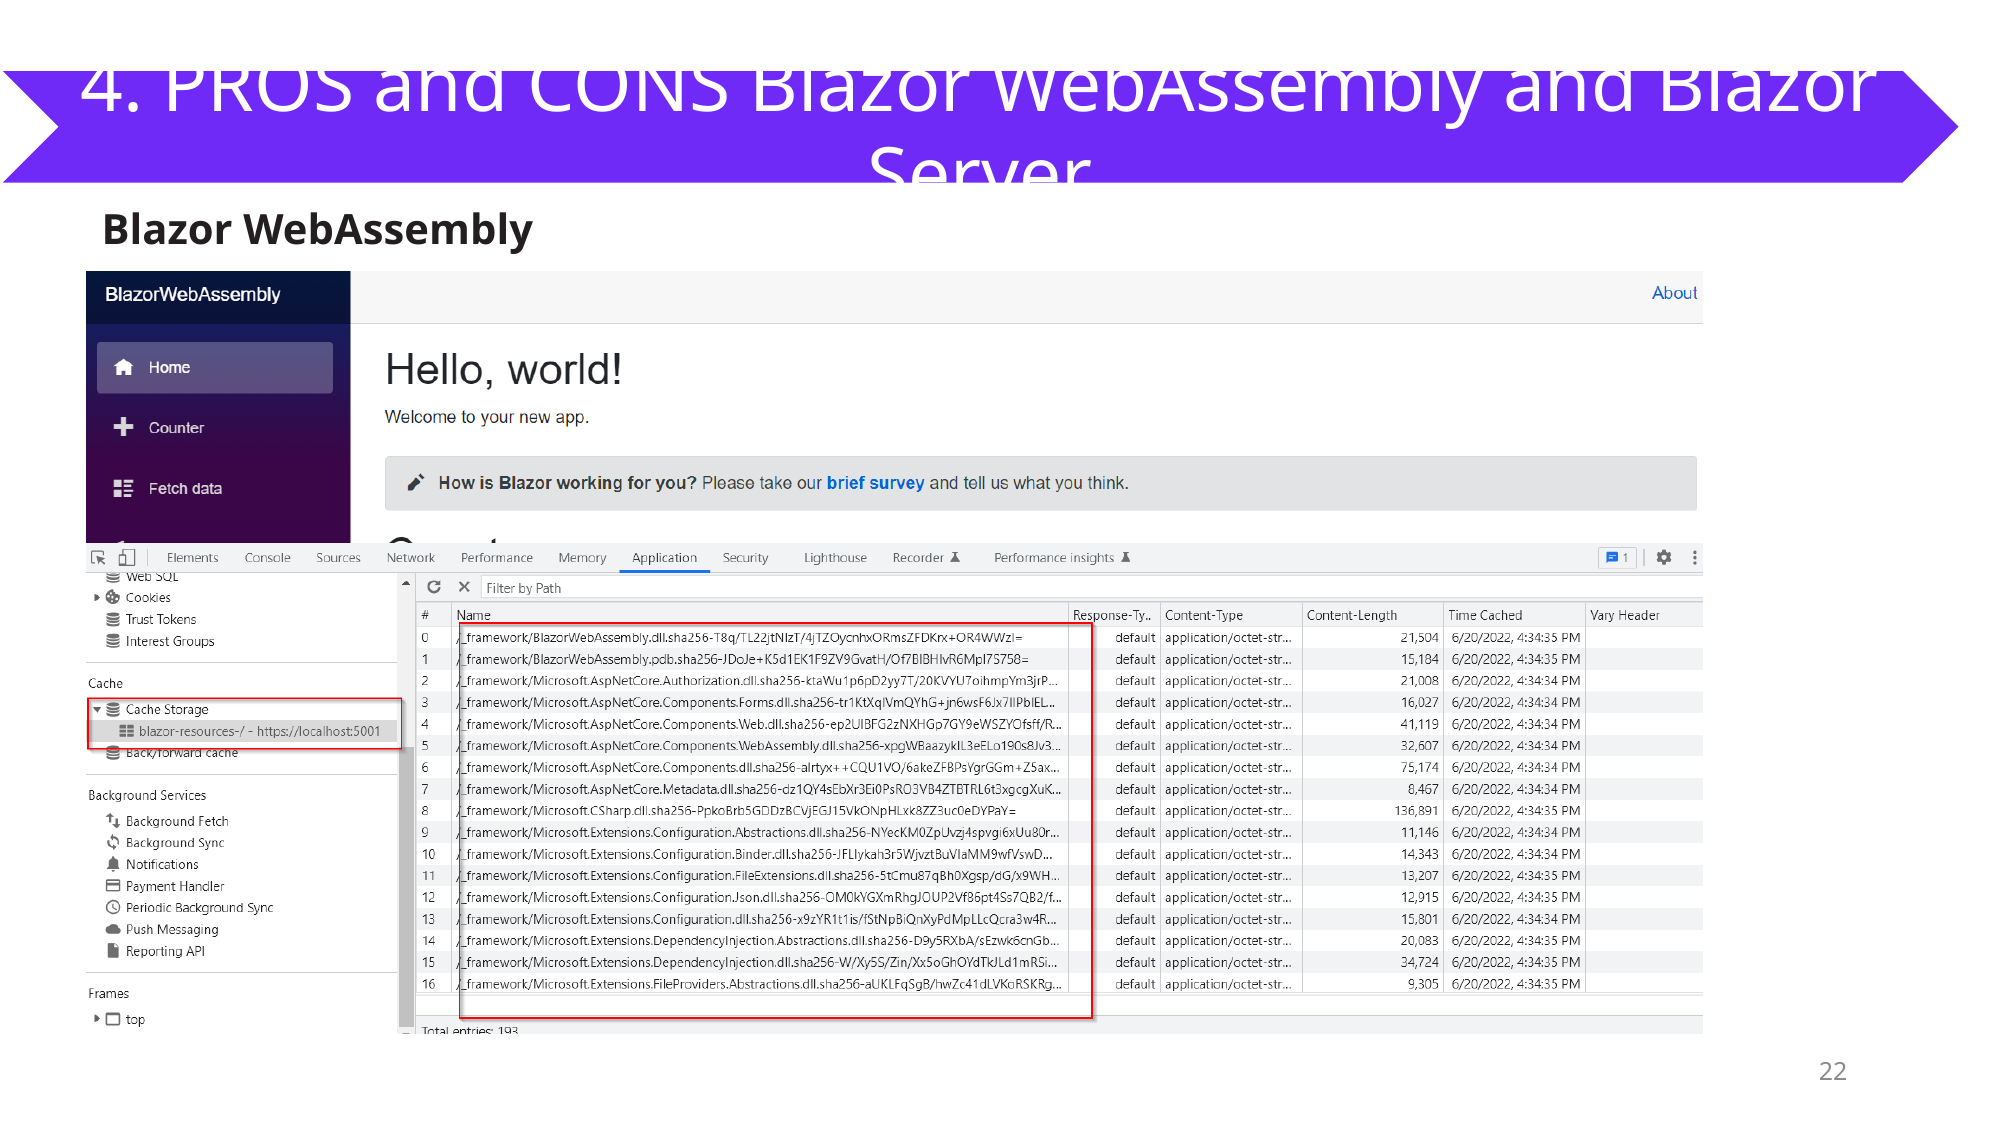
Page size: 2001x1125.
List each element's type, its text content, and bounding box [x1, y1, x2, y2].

picture [86, 271, 1703, 1035]
slide_number 22 [1412, 1042, 1863, 1103]
text_box 4. PROS and CONS Blazor WebAssembly and Blazor Server [0, 68, 1962, 185]
text_box Blazor WebAssembly [86, 195, 1287, 260]
